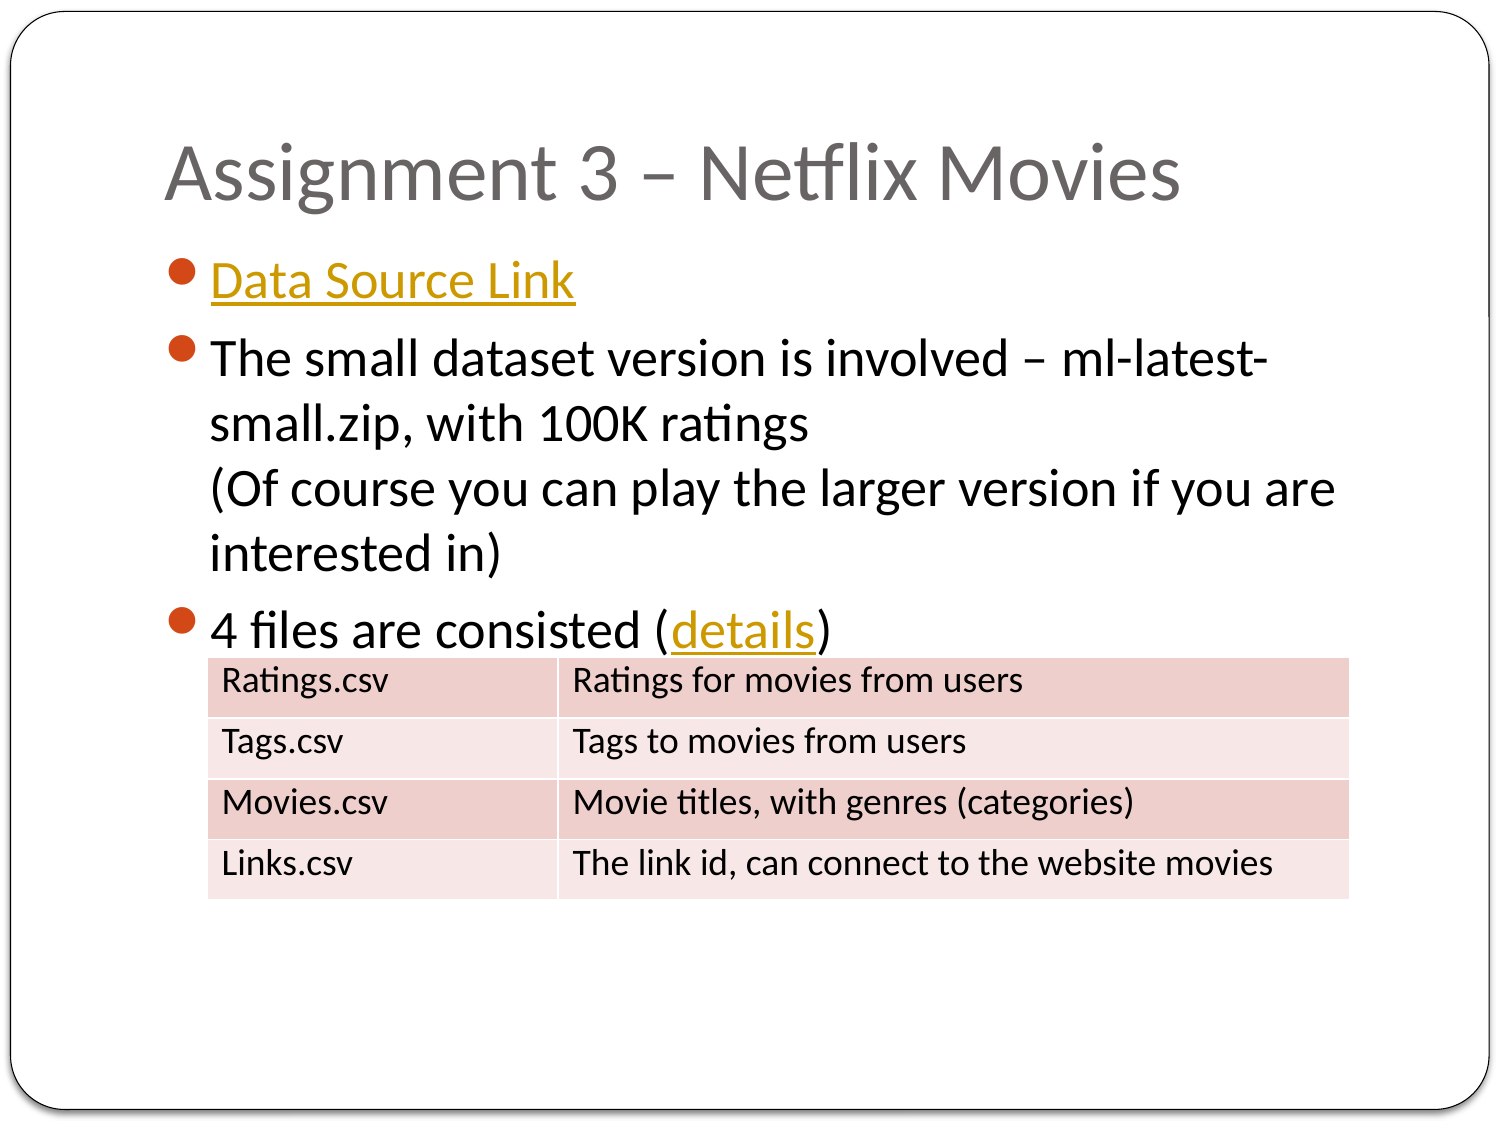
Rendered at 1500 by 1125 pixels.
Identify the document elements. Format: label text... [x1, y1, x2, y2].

table_cell The link id, can connect to the website movies [559, 840, 1349, 899]
table_header Ratings for movies from users [559, 658, 1349, 717]
table_cell Movies.csv [208, 780, 557, 839]
table_header Ratings.csv [208, 658, 557, 717]
table_cell Tags to movies from users [559, 719, 1349, 778]
table_cell Movie titles, with genres (categories) [559, 780, 1349, 839]
table_cell Links.csv [208, 840, 557, 899]
table_cell Tags.csv [208, 719, 557, 778]
list Data Source Link The small dataset version is involved – ml-latest-small.zip, with 100K ratings (Of course you can play the larger version if you are interested in) 4 files are consisted (details) [150, 237, 1425, 681]
title Assignment 3 – Netflix Movies [150, 45, 1425, 233]
